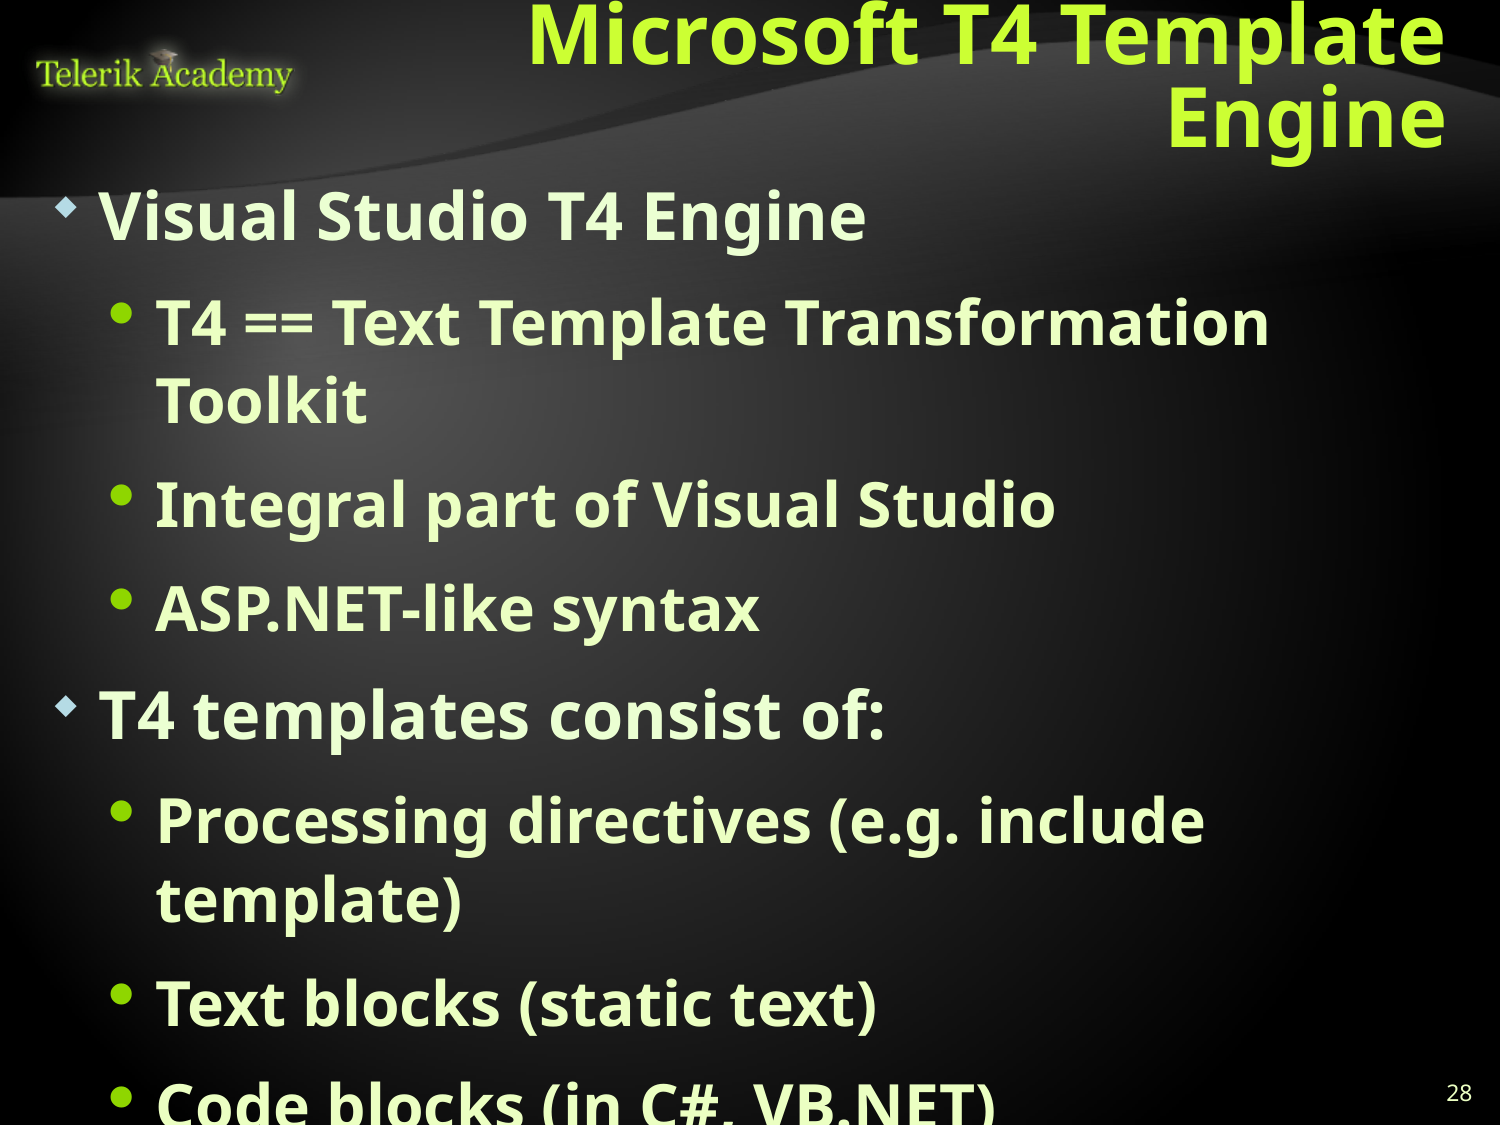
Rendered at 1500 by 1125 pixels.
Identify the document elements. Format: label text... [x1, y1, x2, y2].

title Microsoft T4 Template Engine [300, 12, 1463, 150]
list Visual Studio T4 Engine T4 == Text Template Transformation Toolkit Integral part of Visual Studio ASP.NET-like syntax T4 templates consist of: Processing directives (e.g. include template) Text blocks (static text) Code blocks (in C#, VB.NET) Compiled to C# and then to .NET assemblies [37, 162, 1463, 1100]
slide_number 28 [1412, 1074, 1488, 1113]
picture [0, 0, 1500, 1125]
